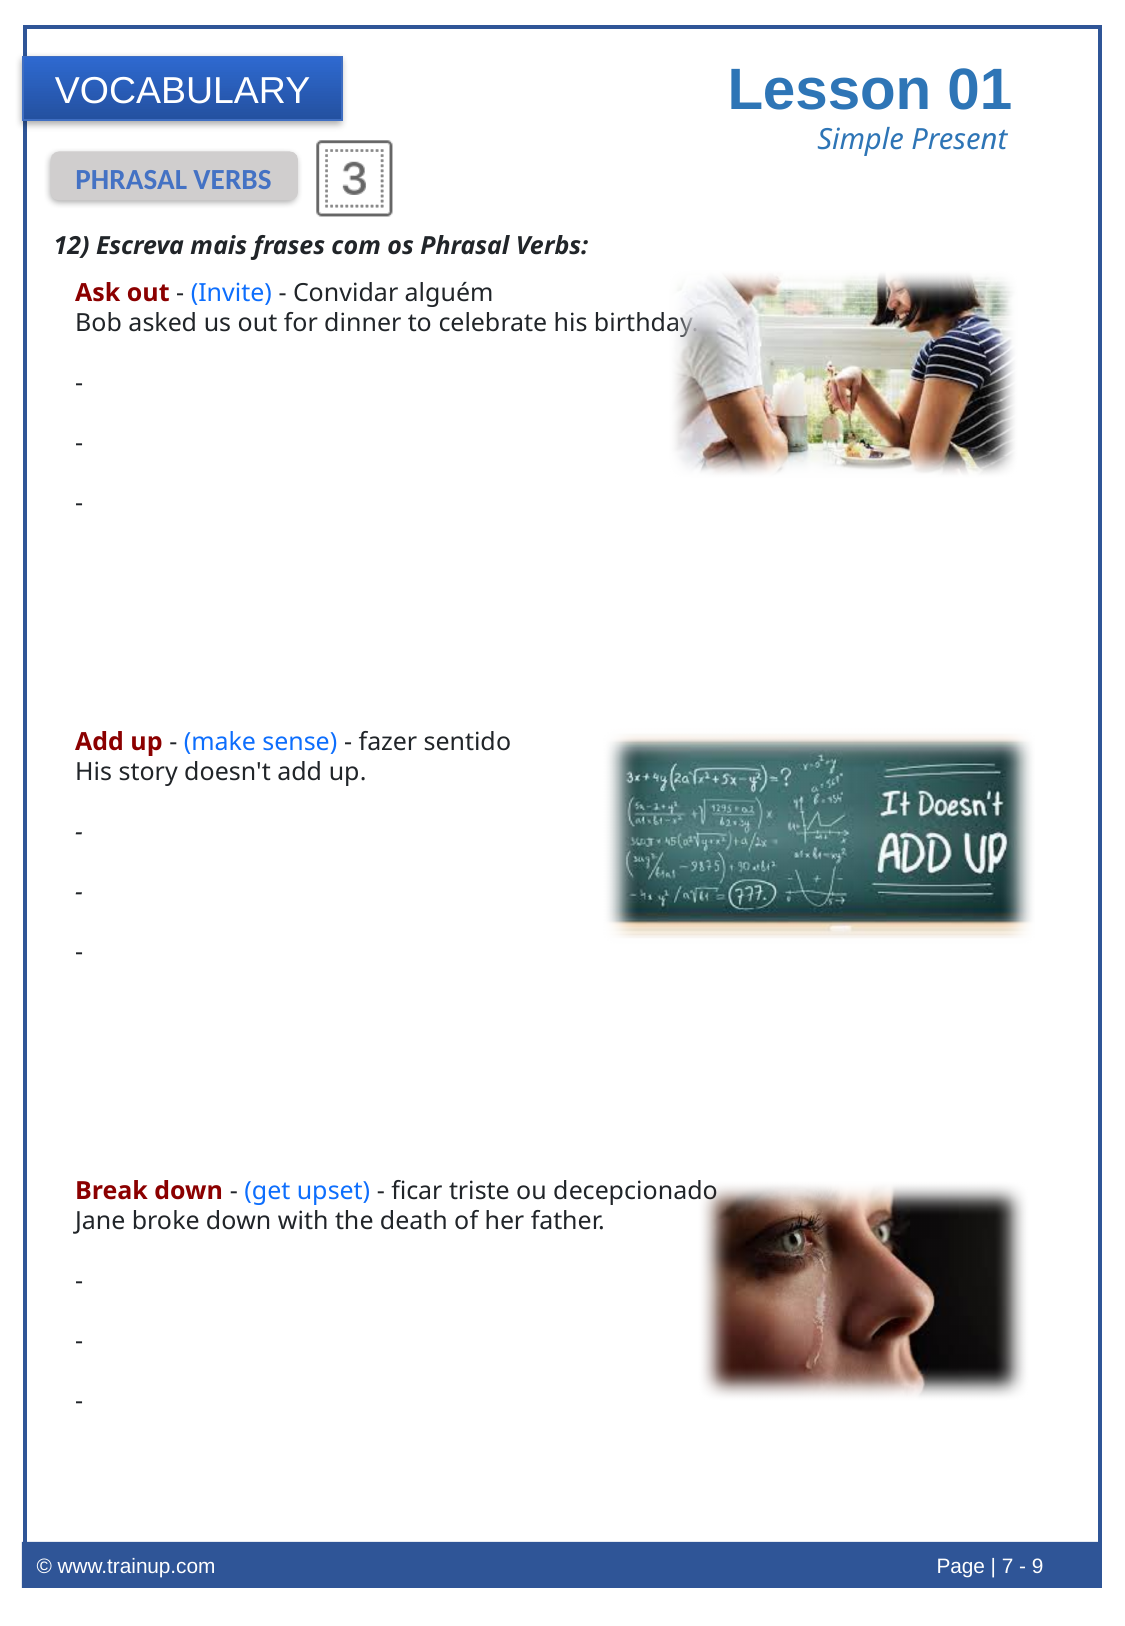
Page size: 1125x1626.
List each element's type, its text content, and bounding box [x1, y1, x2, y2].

text_box [23, 25, 1102, 1540]
text_box Simple Present [802, 113, 1023, 163]
text_box © www.trainup.com Page | 7 - 9 [20, 1540, 1102, 1590]
text_box VOCABULARY [22, 56, 343, 121]
text_box Ask out - (Invite) - Convidar alguém Bob asked us out for dinner to celebrate his birthday. - - - Add up - (make sense) - fazer sentido His story doesn't add up. - - - Break down - (get upset) - ficar triste ou decepcionado Jane broke down with the death of her father. - - - [60, 269, 1007, 1422]
picture [303, 128, 405, 229]
text_box PHRASAL VERBS [60, 150, 298, 203]
picture [603, 728, 1036, 945]
picture [668, 269, 1019, 480]
text_box Lesson 01 [712, 44, 1028, 129]
picture [697, 1180, 1030, 1402]
text_box 12) Escreva mais frases com os Phrasal Verbs: [38, 222, 985, 267]
